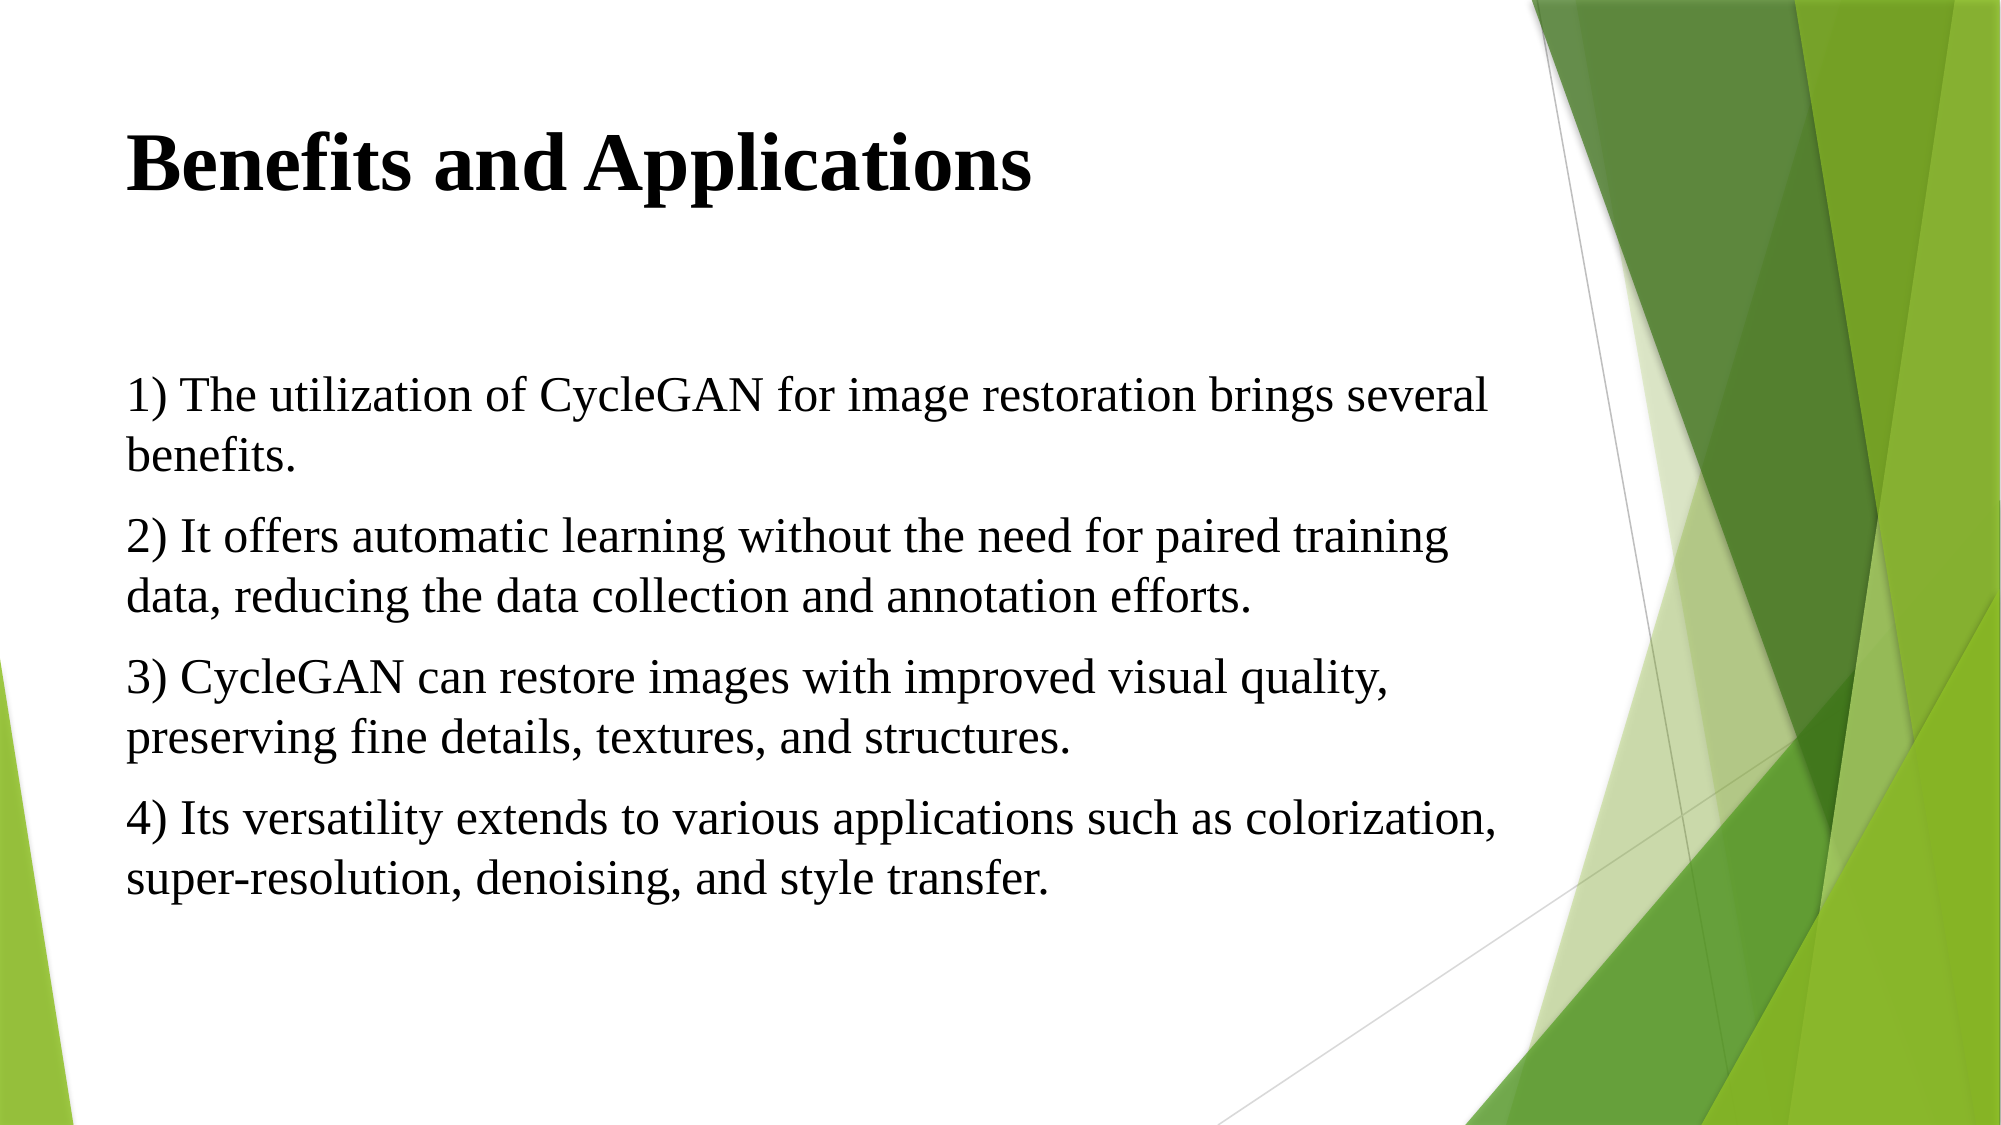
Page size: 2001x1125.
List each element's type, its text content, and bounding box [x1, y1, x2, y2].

list 1) The utilization of CycleGAN for image restoration brings several benefits. 2) It offers automatic learning without the need for paired training data, reducing the data collection and annotation efforts. 3) CycleGAN can restore images with improved visual quality, preserving fine details, textures, and structures. 4) Its versatility extends to various applications such as colorization, super-resolution, denoising, and style transfer. [111, 354, 1522, 992]
title Benefits and Applications [111, 99, 1522, 317]
